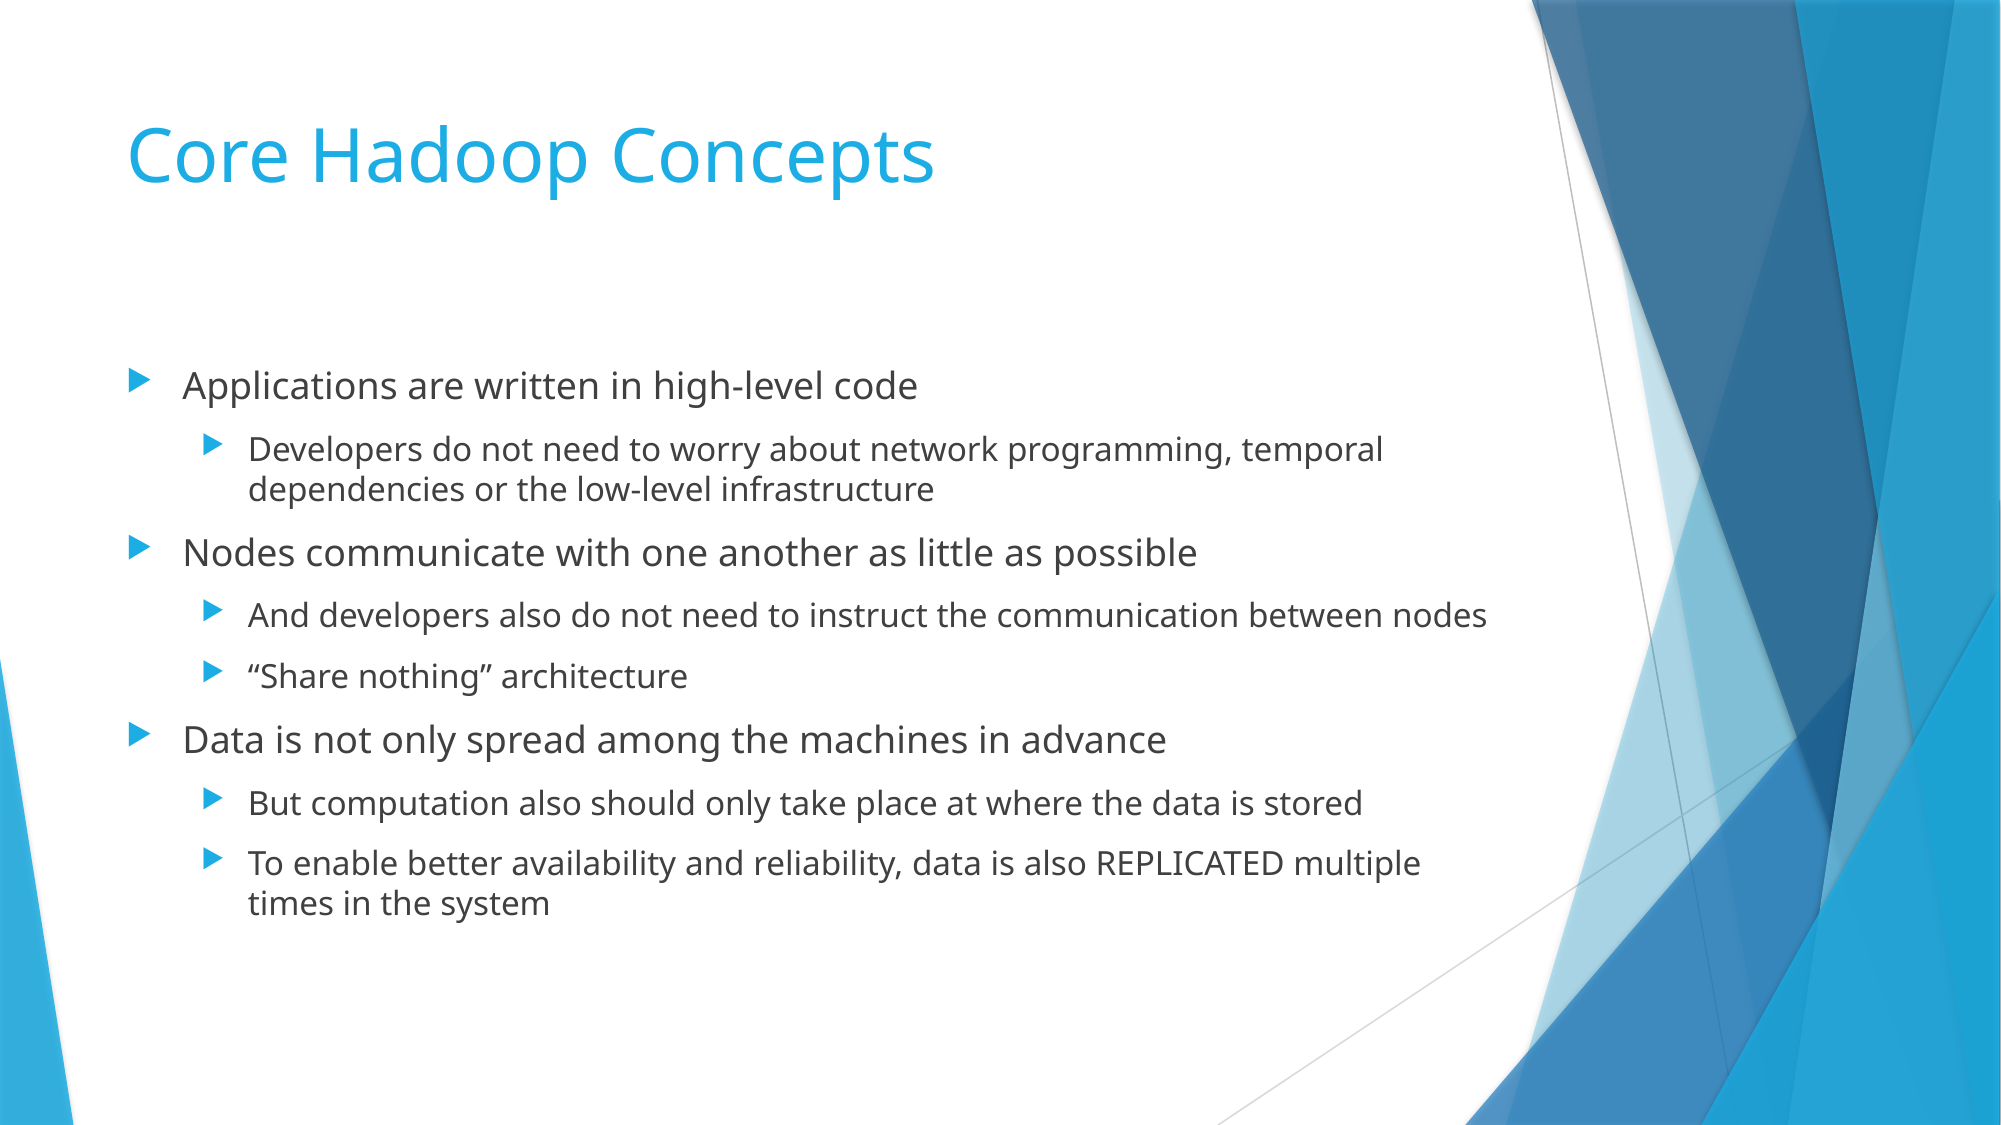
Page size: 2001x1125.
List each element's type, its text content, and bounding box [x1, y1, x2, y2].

title Core Hadoop Concepts [111, 99, 1522, 317]
list Applications are written in high-level code Developers do not need to worry about network programming, temporal dependencies or the low-level infrastructure Nodes communicate with one another as little as possible And developers also do not need to instruct the communication between nodes “Share nothing” architecture Data is not only spread among the machines in advance But computation also should only take place at where the data is stored To enable better availability and reliability, data is also REPLICATED multiple times in the system [111, 354, 1522, 992]
